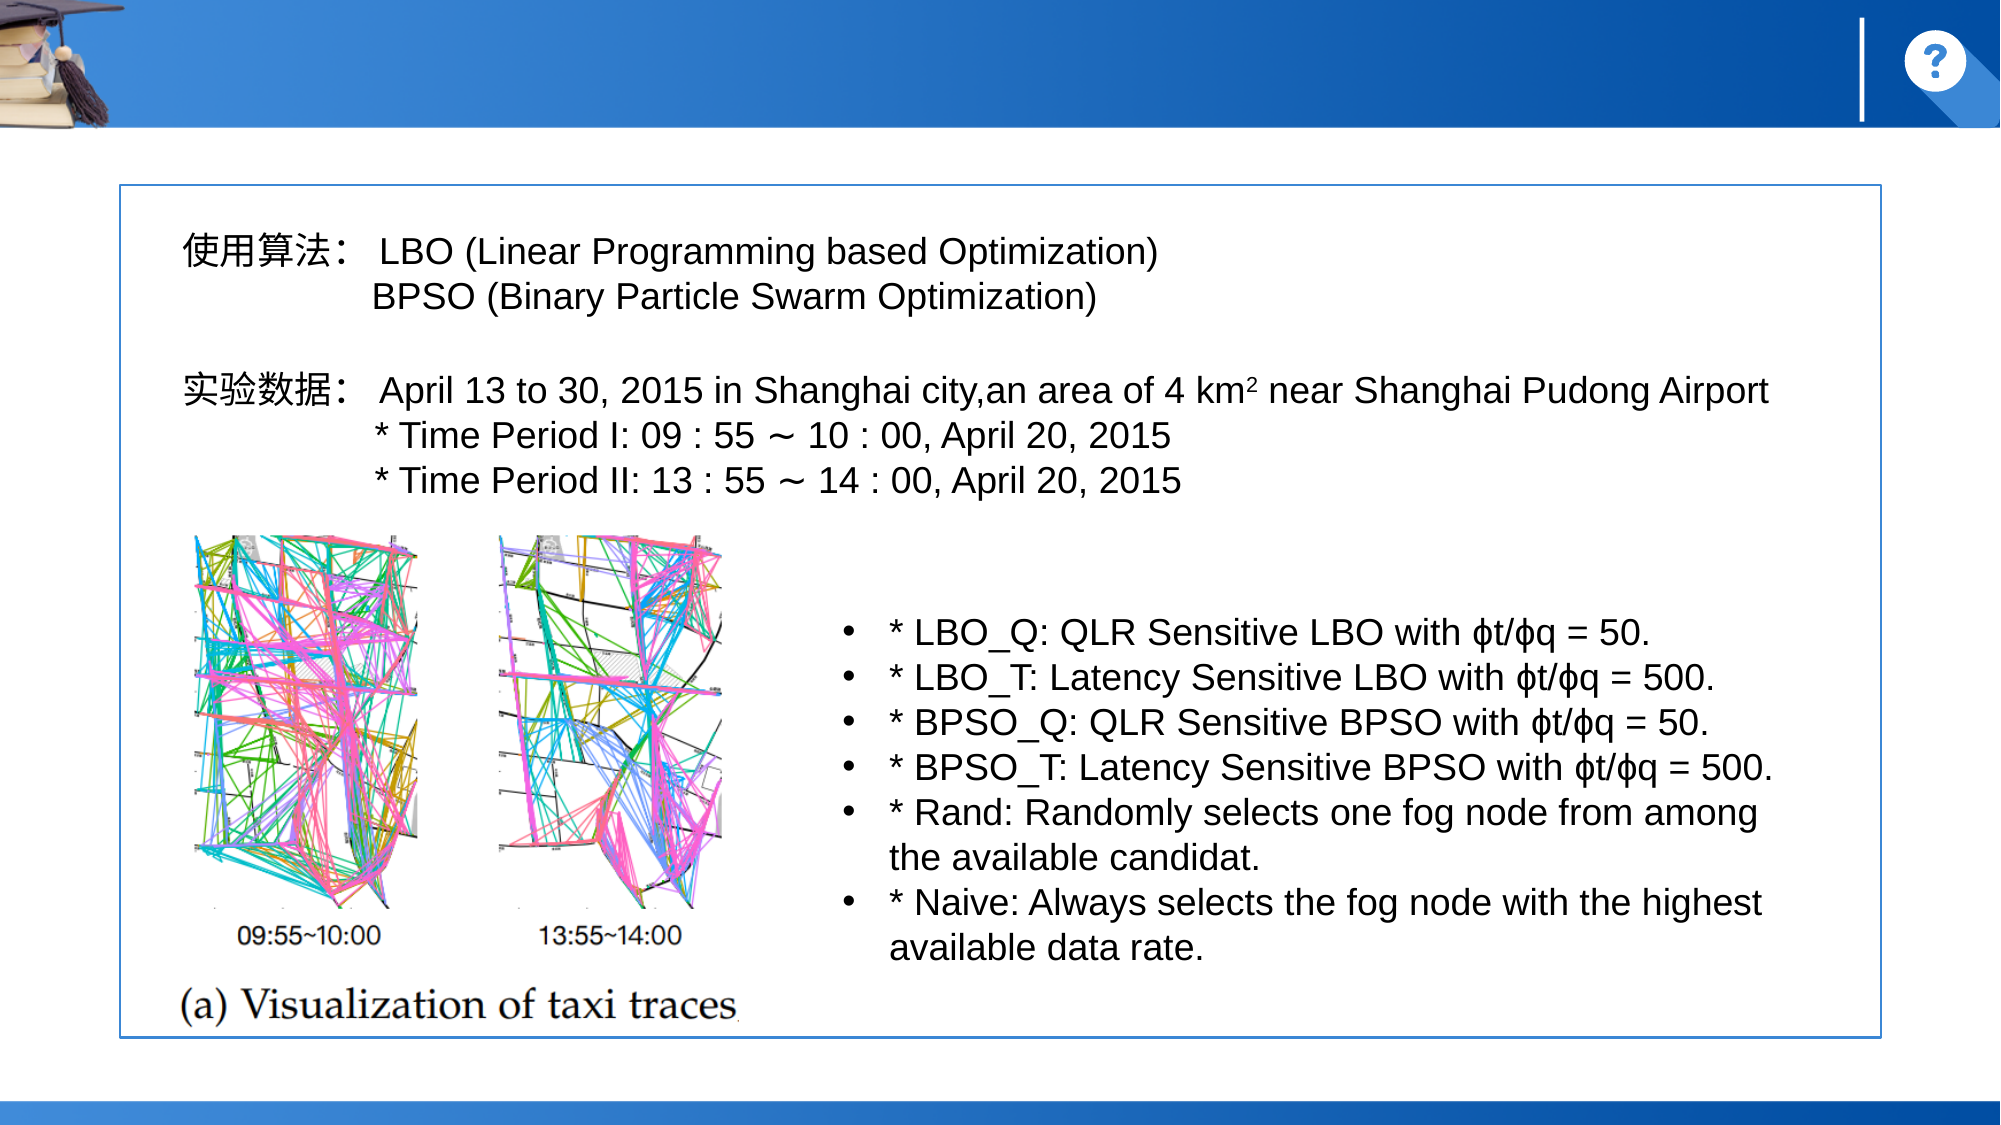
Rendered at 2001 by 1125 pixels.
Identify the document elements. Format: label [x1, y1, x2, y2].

picture [0, 0, 2000, 1125]
text_box [1904, 29, 2000, 129]
